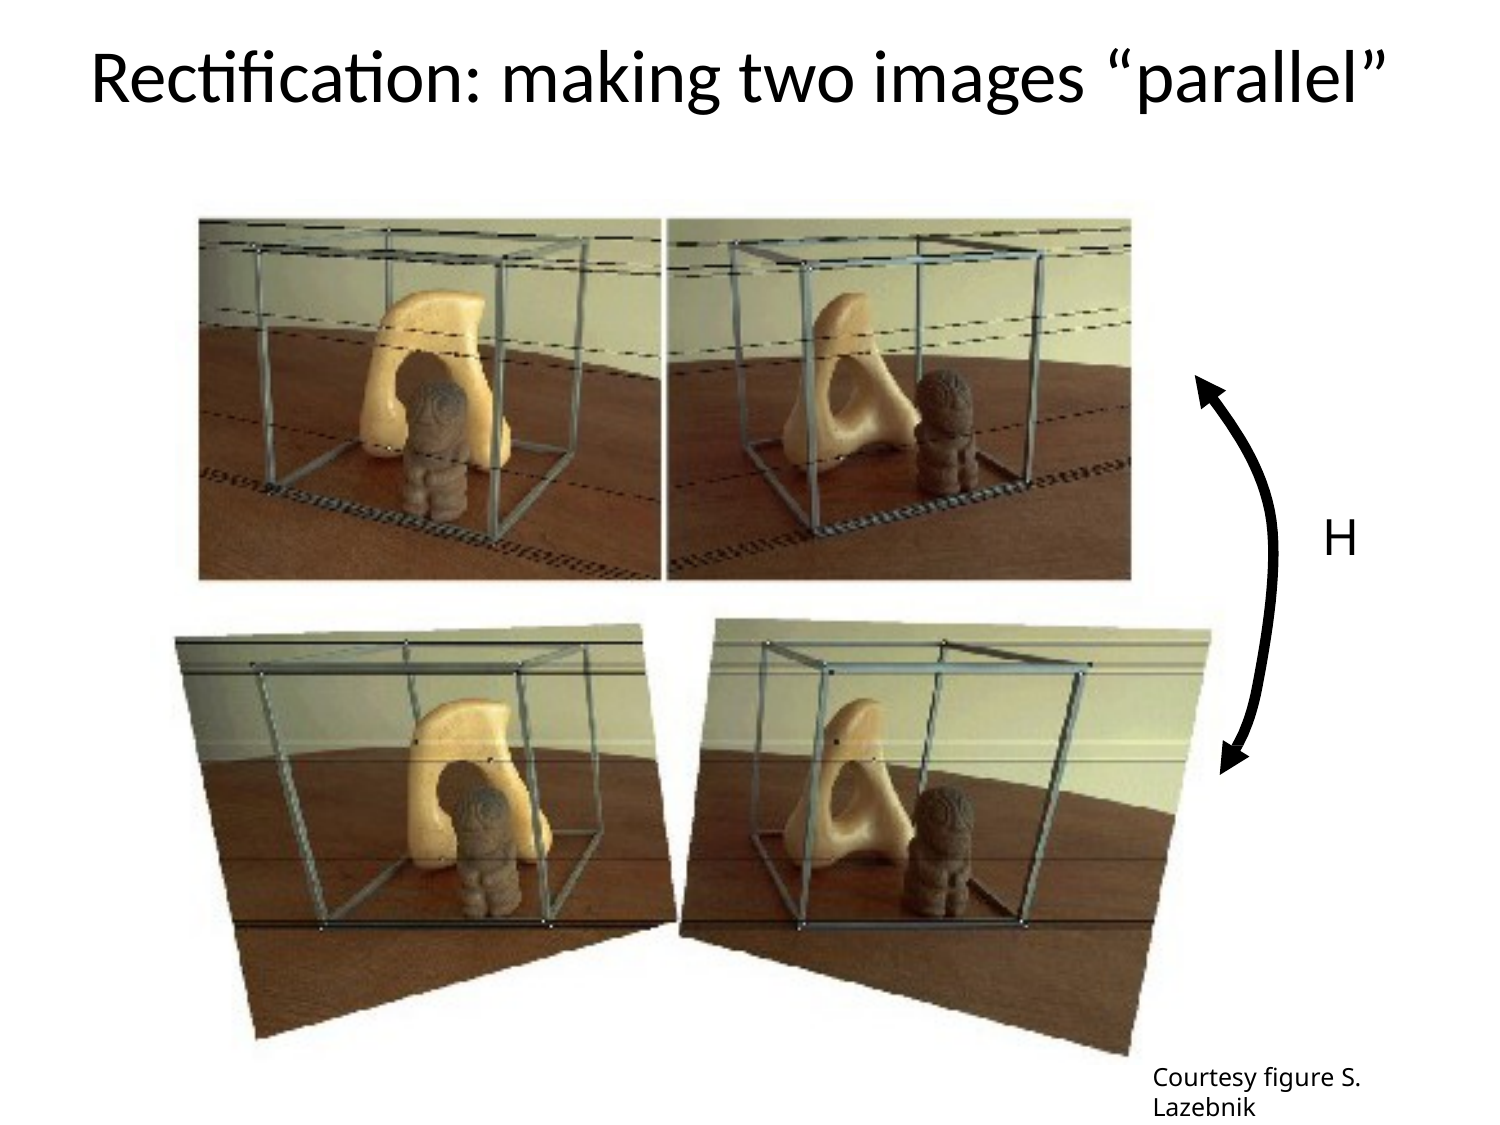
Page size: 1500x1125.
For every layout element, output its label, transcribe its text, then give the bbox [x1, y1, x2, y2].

text_box Courtesy figure S. Lazebnik [1150, 1059, 1469, 1122]
text_box [150, 596, 1238, 1065]
text_box H [1320, 503, 1362, 566]
text_box [1194, 375, 1279, 775]
text_box [174, 199, 1155, 596]
text_box Rectification: making two images “parallel” [87, 25, 1401, 118]
